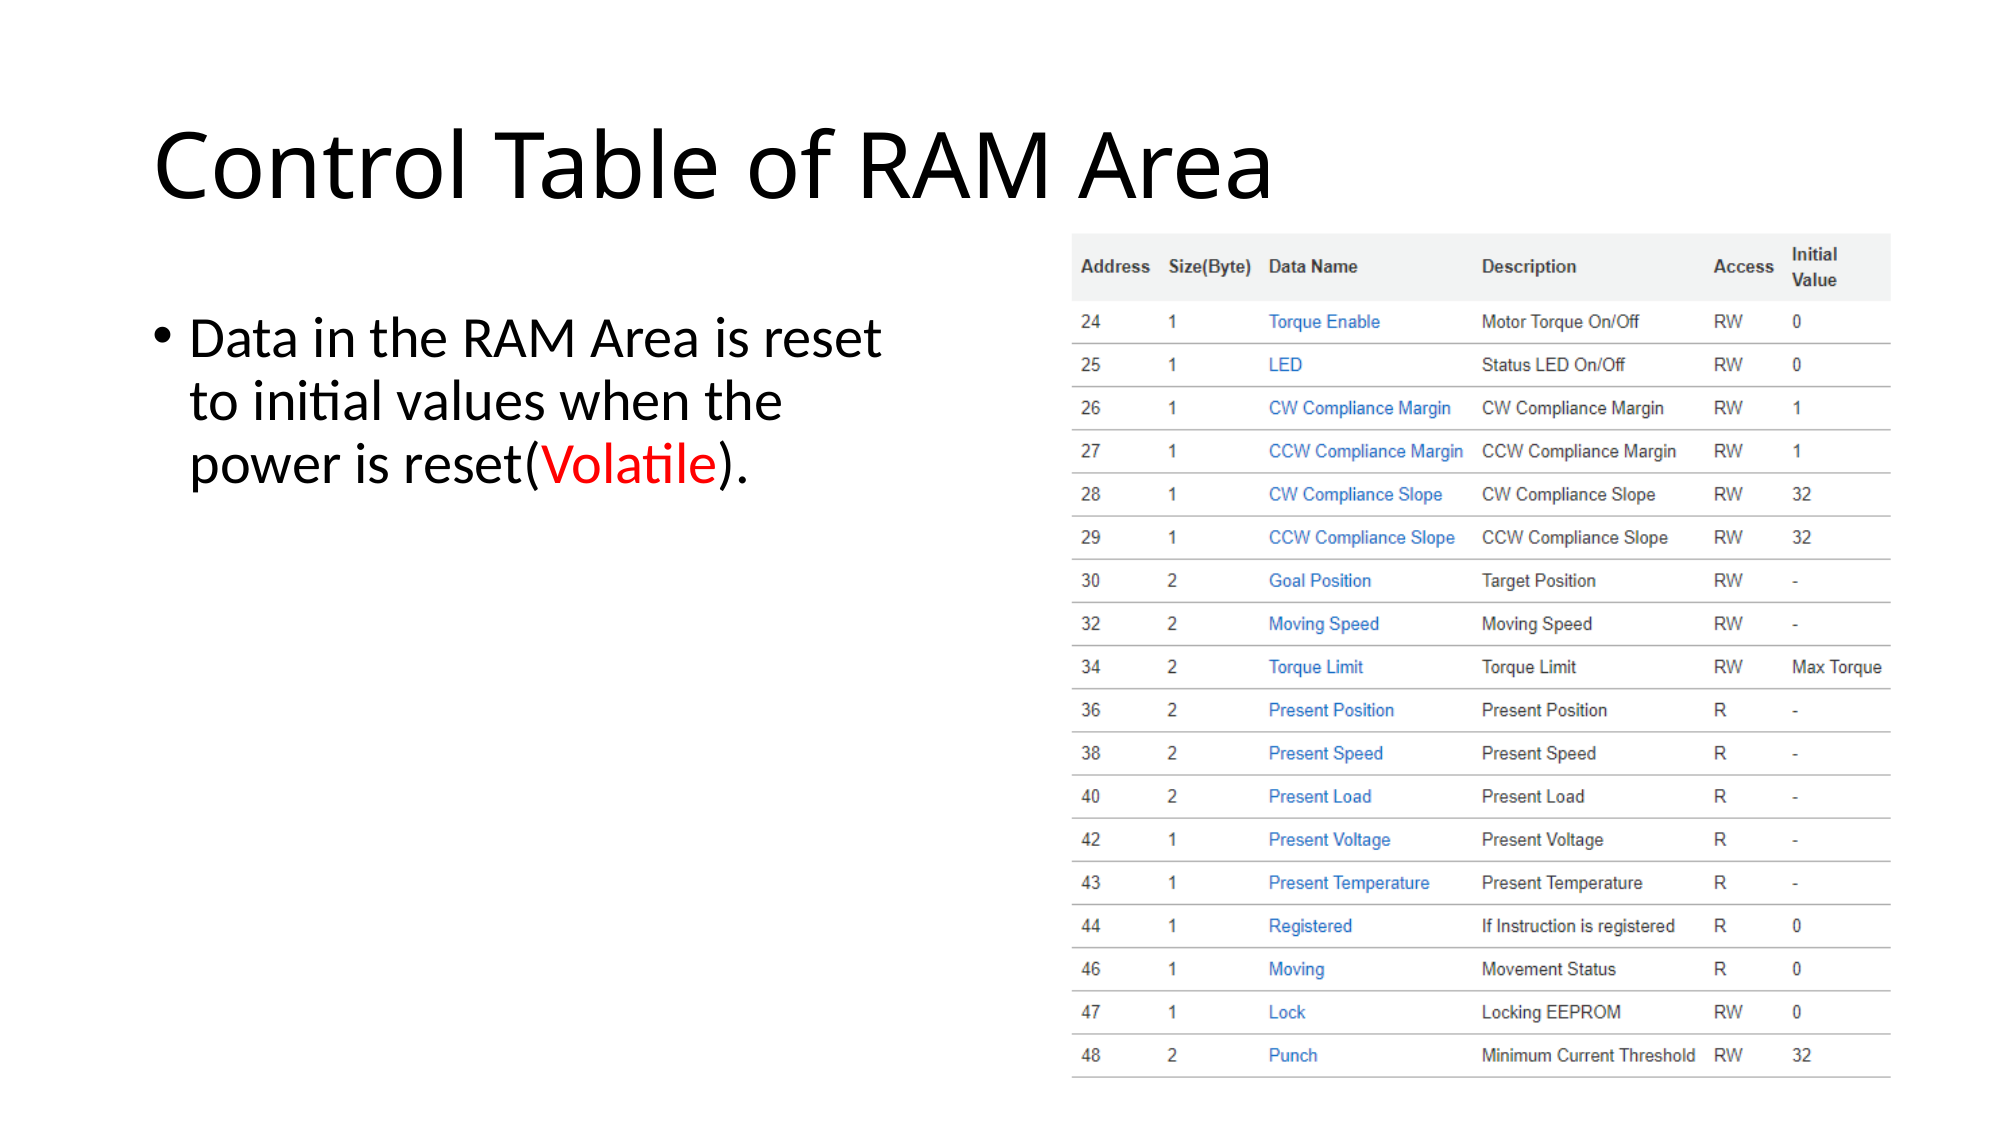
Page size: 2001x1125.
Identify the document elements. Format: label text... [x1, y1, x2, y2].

picture [1068, 231, 1895, 1082]
title Control Table of RAM Area [137, 59, 1863, 278]
list Data in the RAM Area is reset to initial values when the power is reset(Volatile). [137, 299, 952, 1014]
